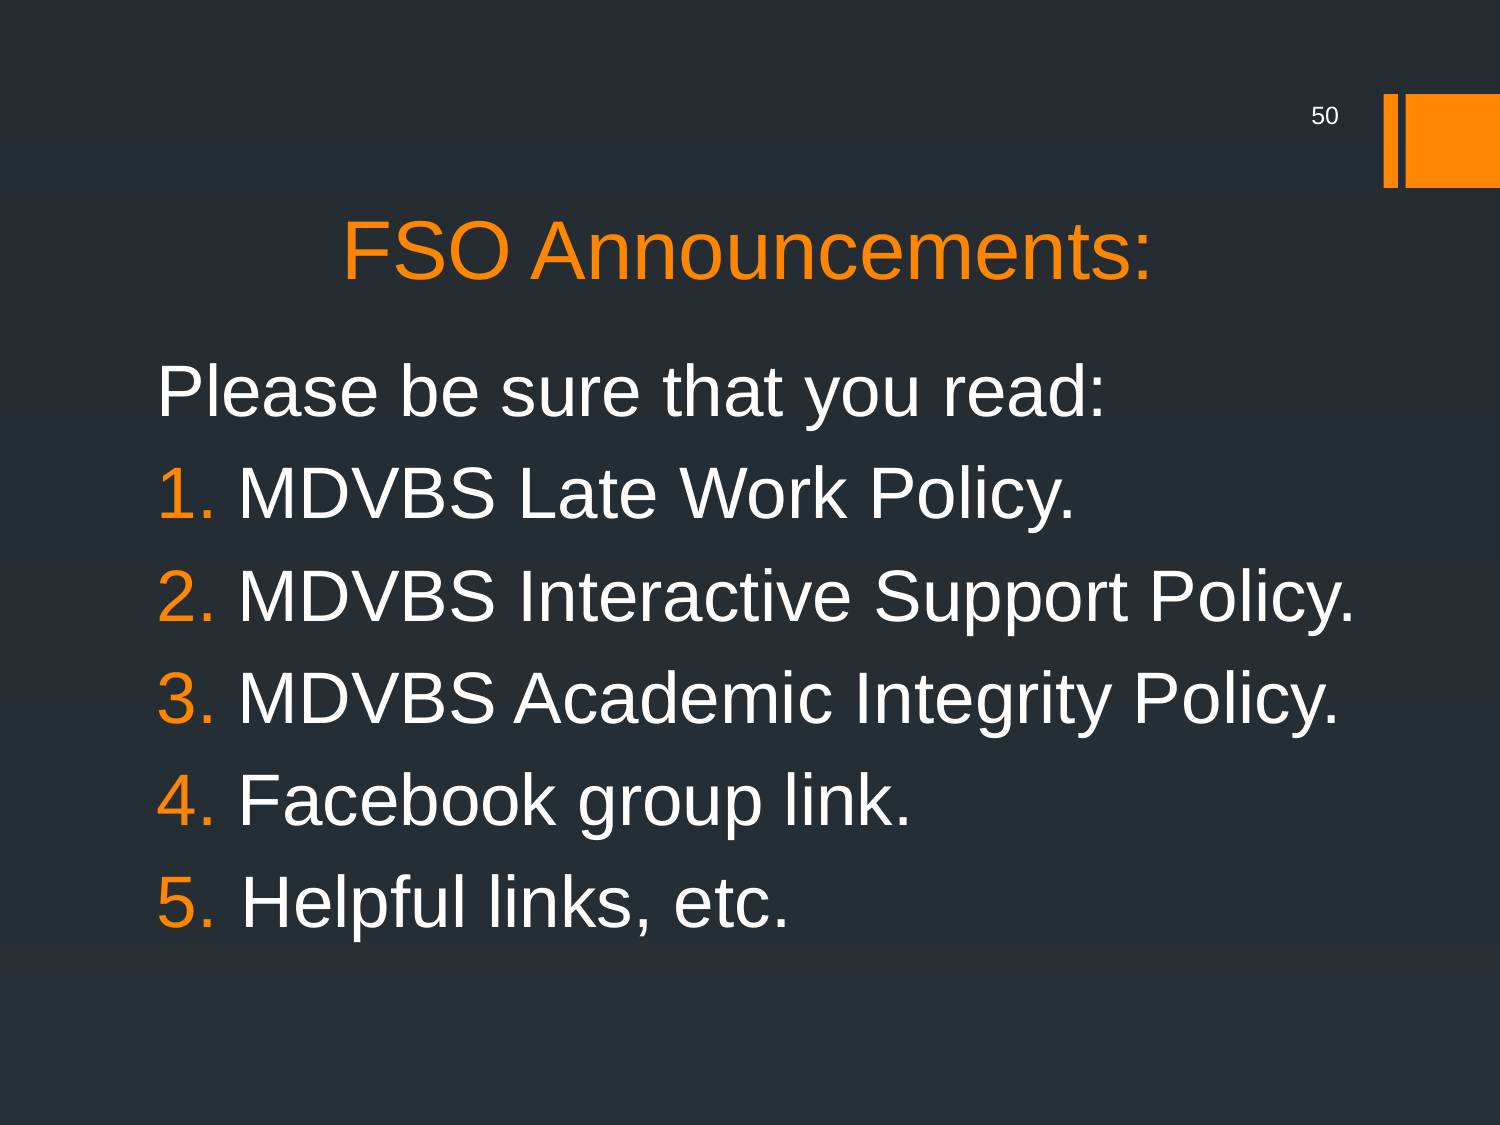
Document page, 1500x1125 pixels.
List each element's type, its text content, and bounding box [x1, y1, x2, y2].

title FSO Announcements: [136, 26, 1362, 304]
list Please be sure that you read: MDVBS Late Work Policy. MDVBS Interactive Support Policy. MDVBS Academic Integrity Policy. Facebook group link. Helpful links, etc. [75, 336, 1399, 1054]
slide_number 50 [1199, 90, 1355, 140]
